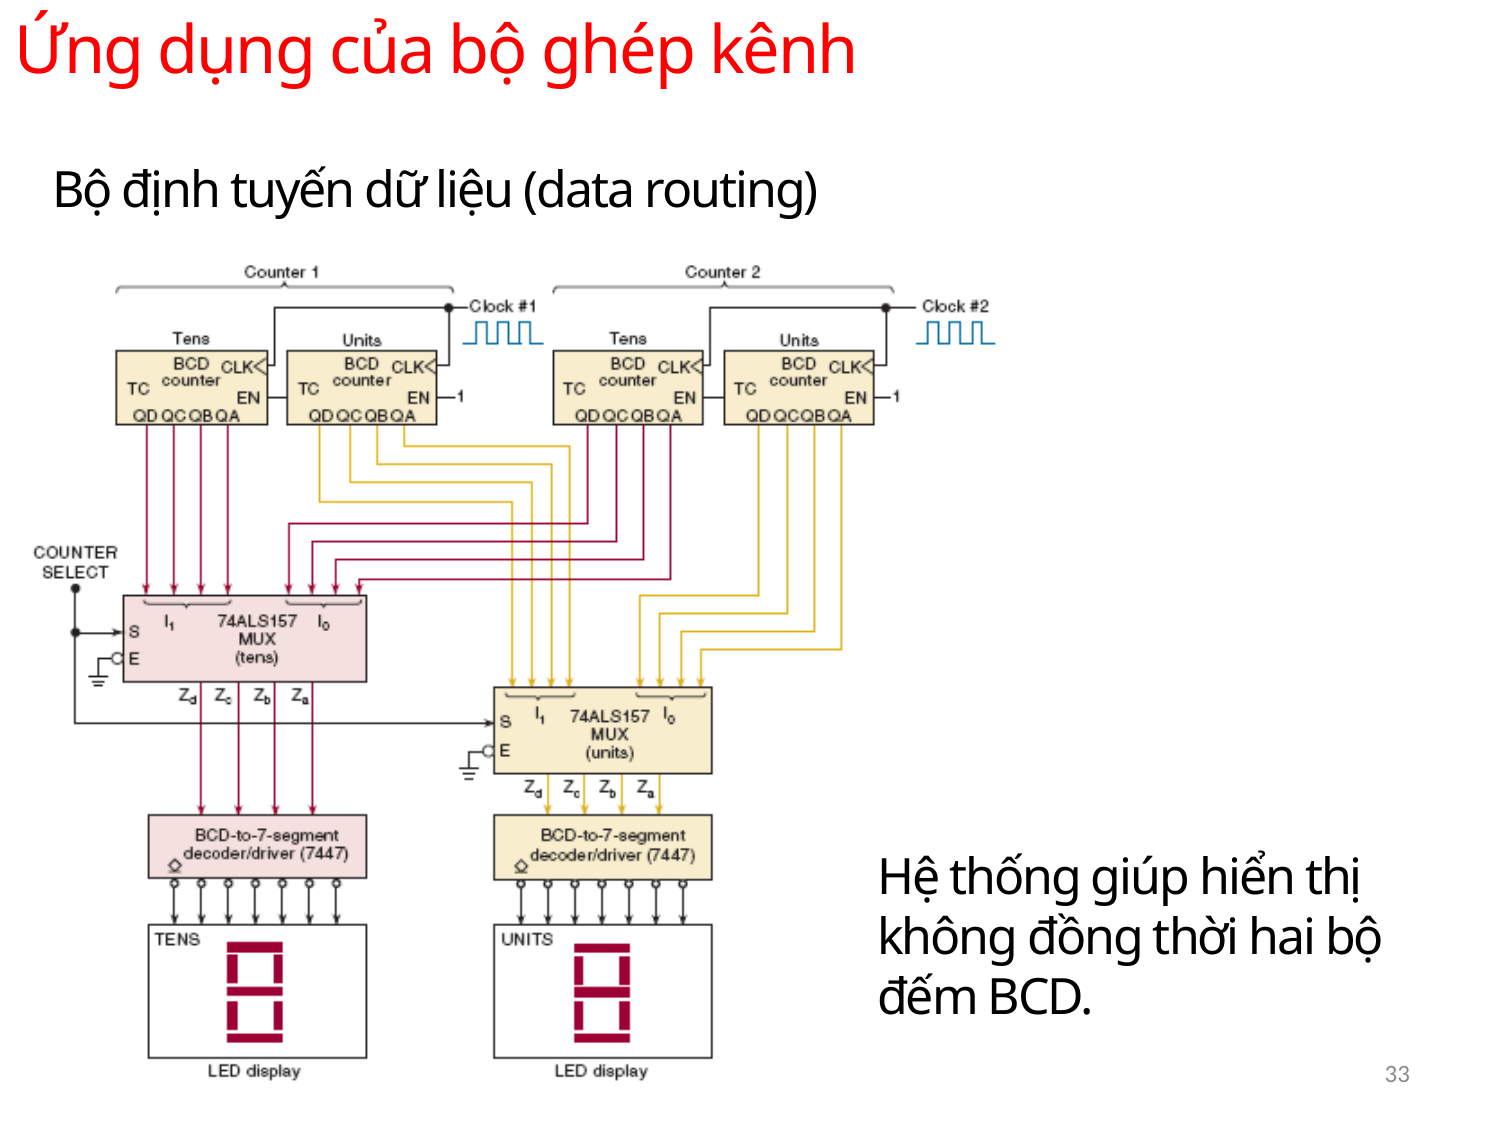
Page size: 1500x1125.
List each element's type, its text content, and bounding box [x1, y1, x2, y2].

text_box Hệ thống giúp hiển thị không đồng thời hai bộ đếm BCD. [1033, 837, 1425, 1033]
text_box Ứng dụng của bộ ghép kênh [0, 0, 1338, 95]
picture [24, 237, 1028, 1088]
text_box Bộ định tuyến dữ liệu (data routing) [37, 149, 1500, 225]
slide_number 33 [1074, 1042, 1425, 1103]
